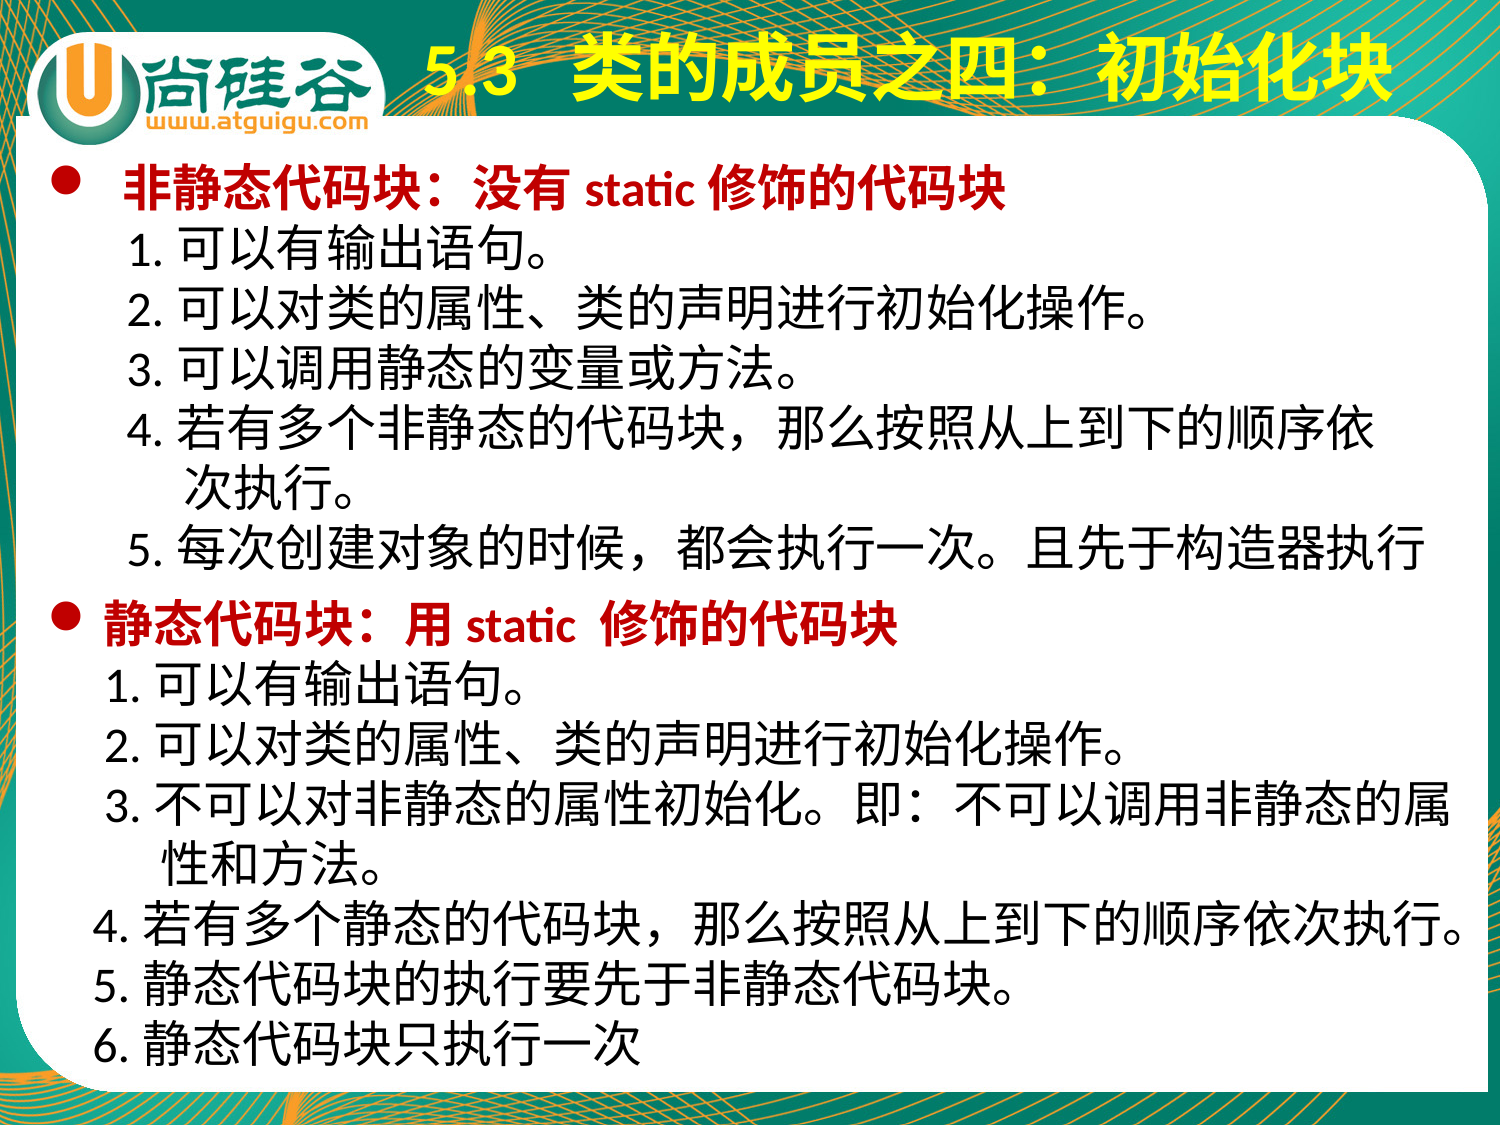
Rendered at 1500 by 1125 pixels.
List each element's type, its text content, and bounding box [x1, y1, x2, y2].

picture [0, 0, 1500, 1125]
title 5.3 类的成员之四：初始化块 [395, 0, 1424, 131]
text_box 非静态代码块：没有static修饰的代码块 1.可以有输出语句。 2.可以对类的属性、类的声明进行初始化操作。 3.可以调用静态的变量或方法。 4.若有多个非静态的代码块，那么按照从上到下的顺序依 次执行。 5.每次创建对象的时候，都会执行一次。且先于构造器执行 [32, 148, 1474, 584]
text_box 静态代码块：用static 修饰的代码块 1.可以有输出语句。 2.可以对类的属性、类的声明进行初始化操作。 3.不可以对非静态的属性初始化。即：不可以调用非静态的属 性和方法。 4.若有多个静态的代码块，那么按照从上到下的顺序依次执行。 5.静态代码块的执行要先于非静态代码块。 6.静态代码块只执行一次 [32, 585, 1474, 1081]
